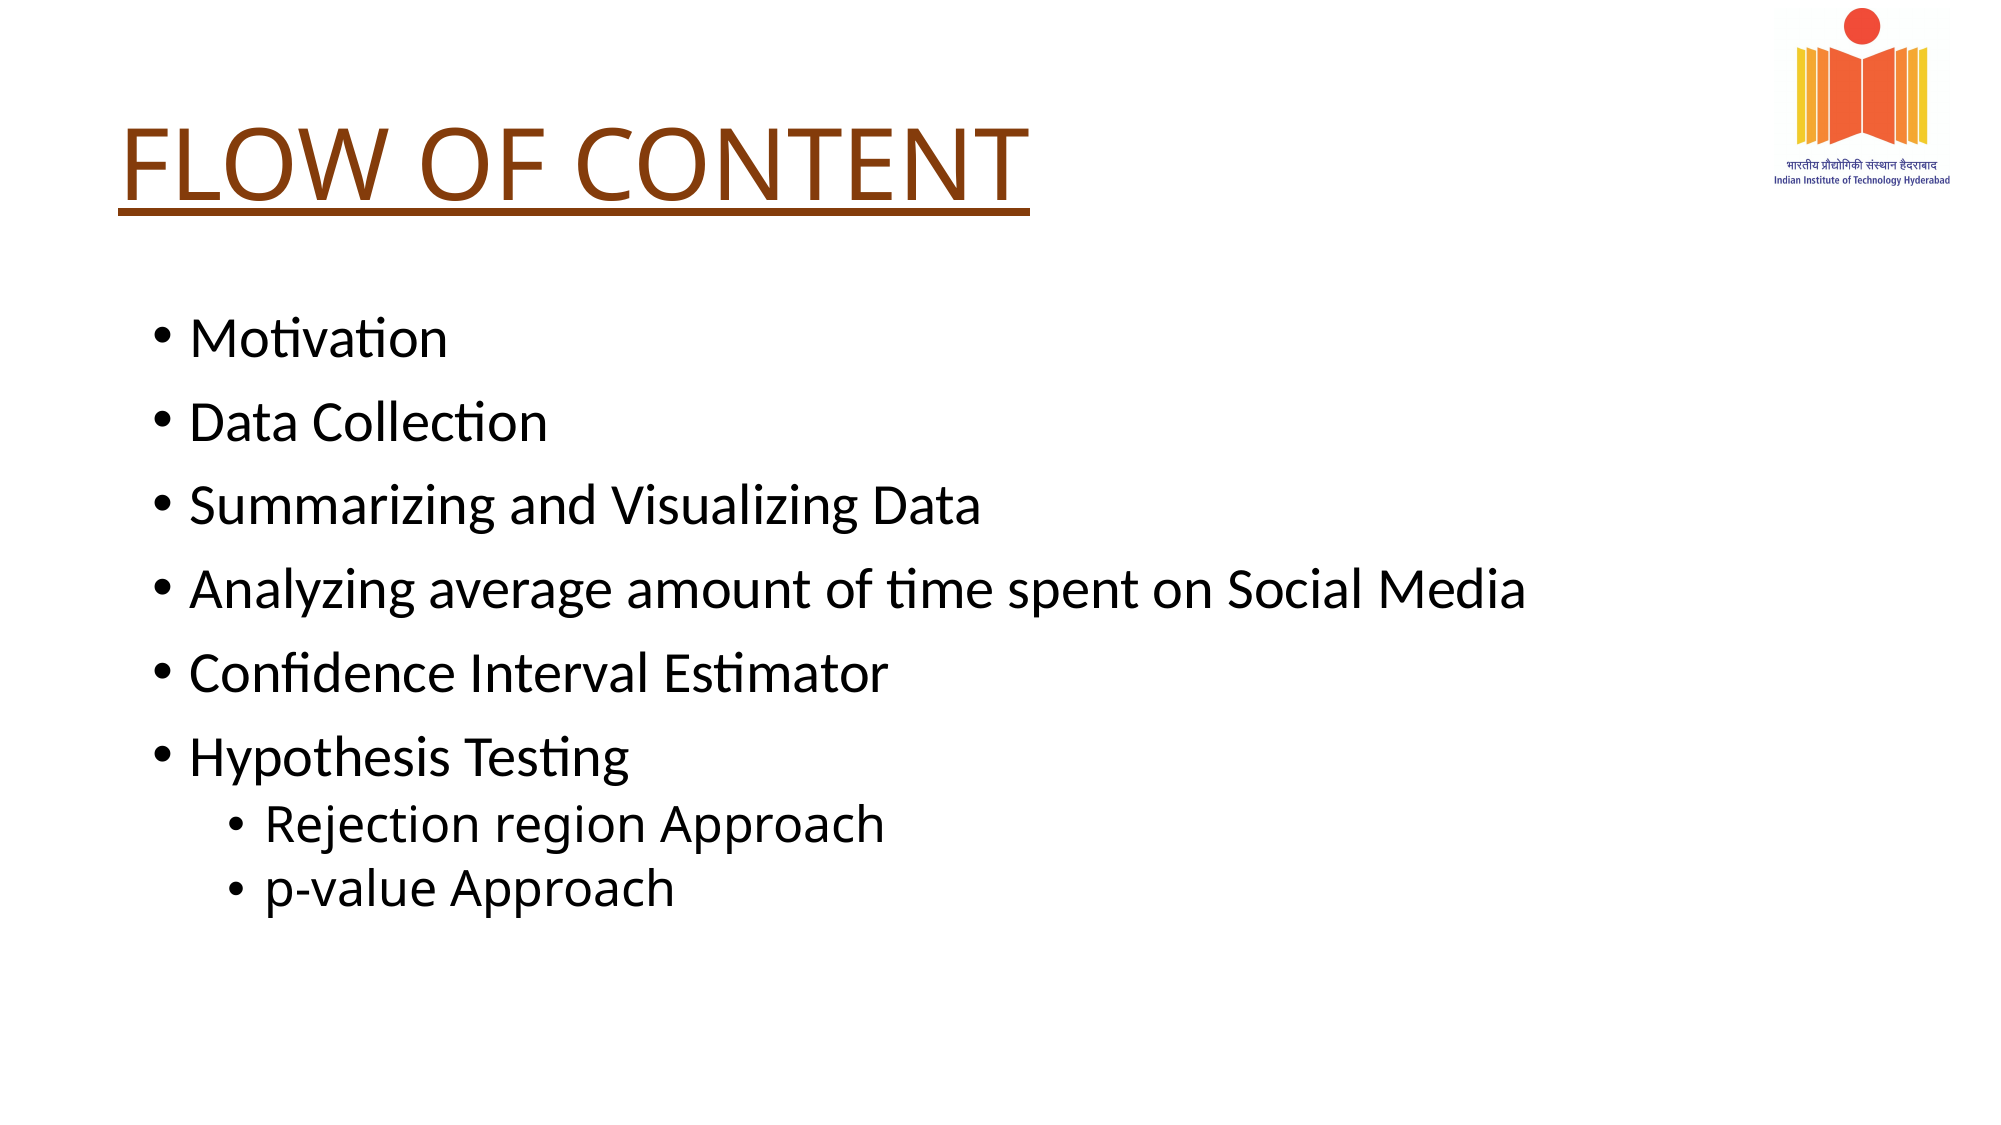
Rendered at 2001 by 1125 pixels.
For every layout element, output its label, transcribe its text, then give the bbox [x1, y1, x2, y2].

list Motivation Data Collection Summarizing and Visualizing Data Analyzing average amount of time spent on Social Media Confidence Interval Estimator Hypothesis Testing Rejection region Approach p-value Approach [137, 299, 1863, 1014]
picture [1773, 8, 1950, 186]
title FLOW OF CONTENT [103, 59, 1829, 278]
